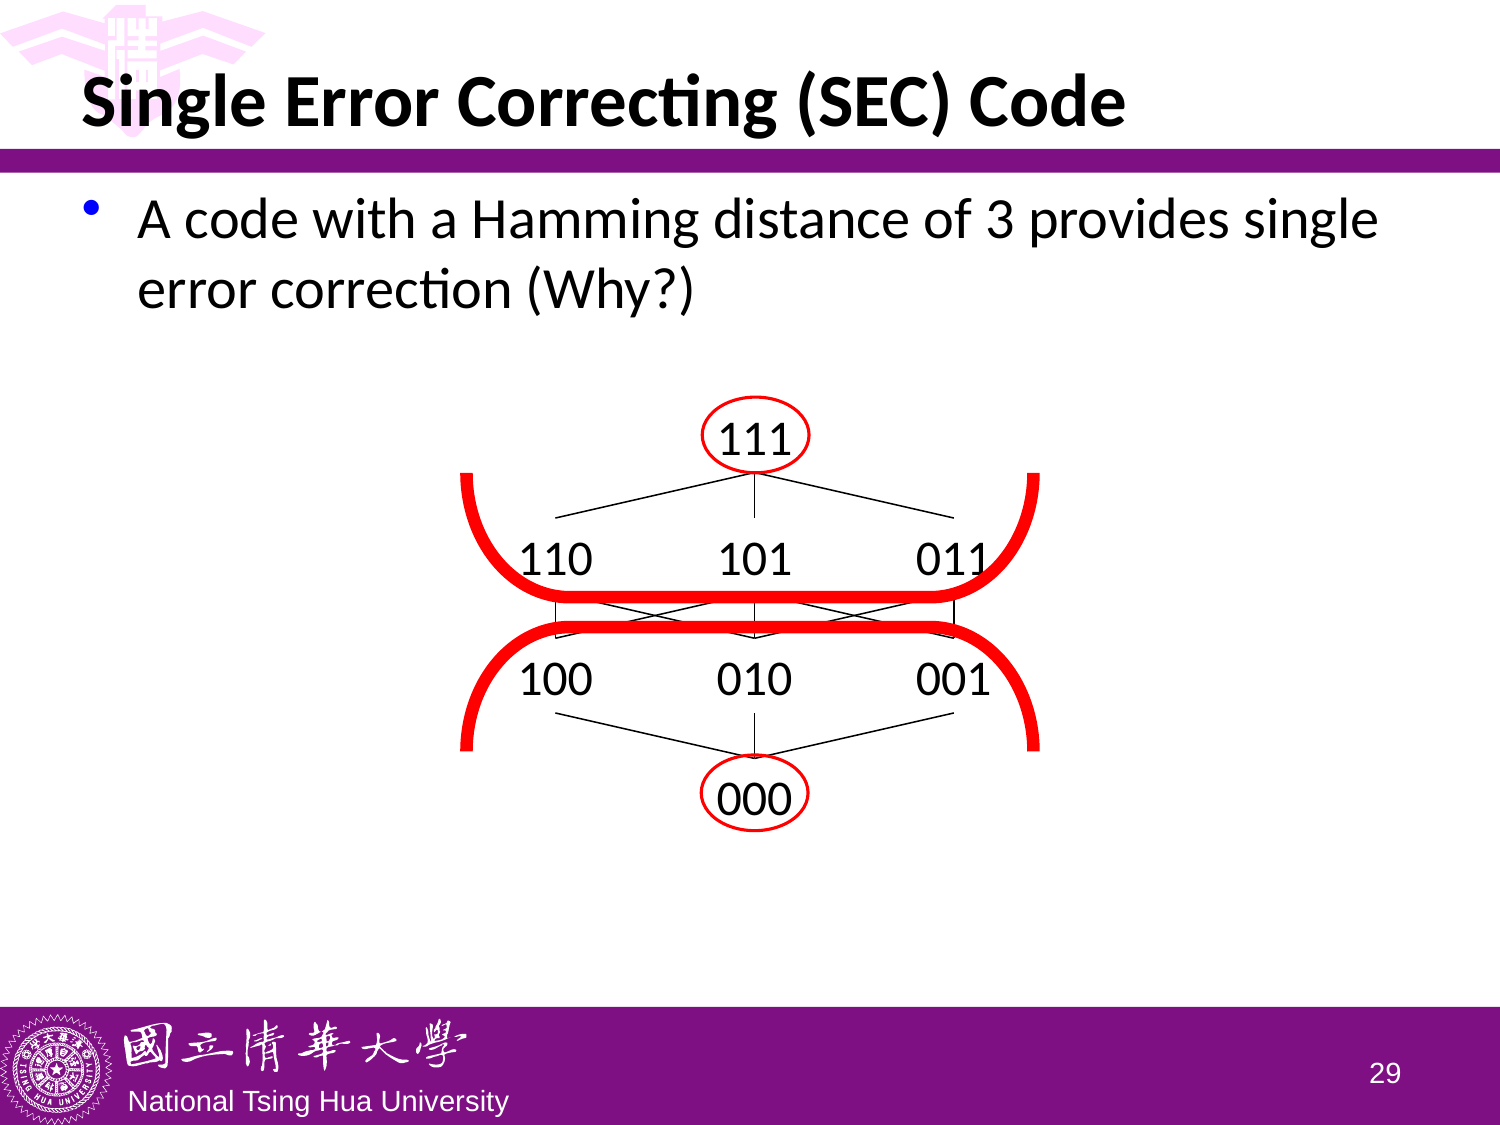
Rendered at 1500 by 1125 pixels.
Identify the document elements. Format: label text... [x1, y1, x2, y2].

text_box [1008, 472, 1034, 555]
text_box [466, 472, 501, 566]
title Single Error Correcting (SEC) Code [66, 37, 1436, 149]
text_box [1008, 669, 1034, 752]
list A code with a Hamming distance of 3 provides single error correction (Why?) [66, 172, 1436, 1003]
slide_number 28 [1104, 1021, 1417, 1097]
text_box [466, 658, 501, 752]
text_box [501, 397, 1008, 835]
